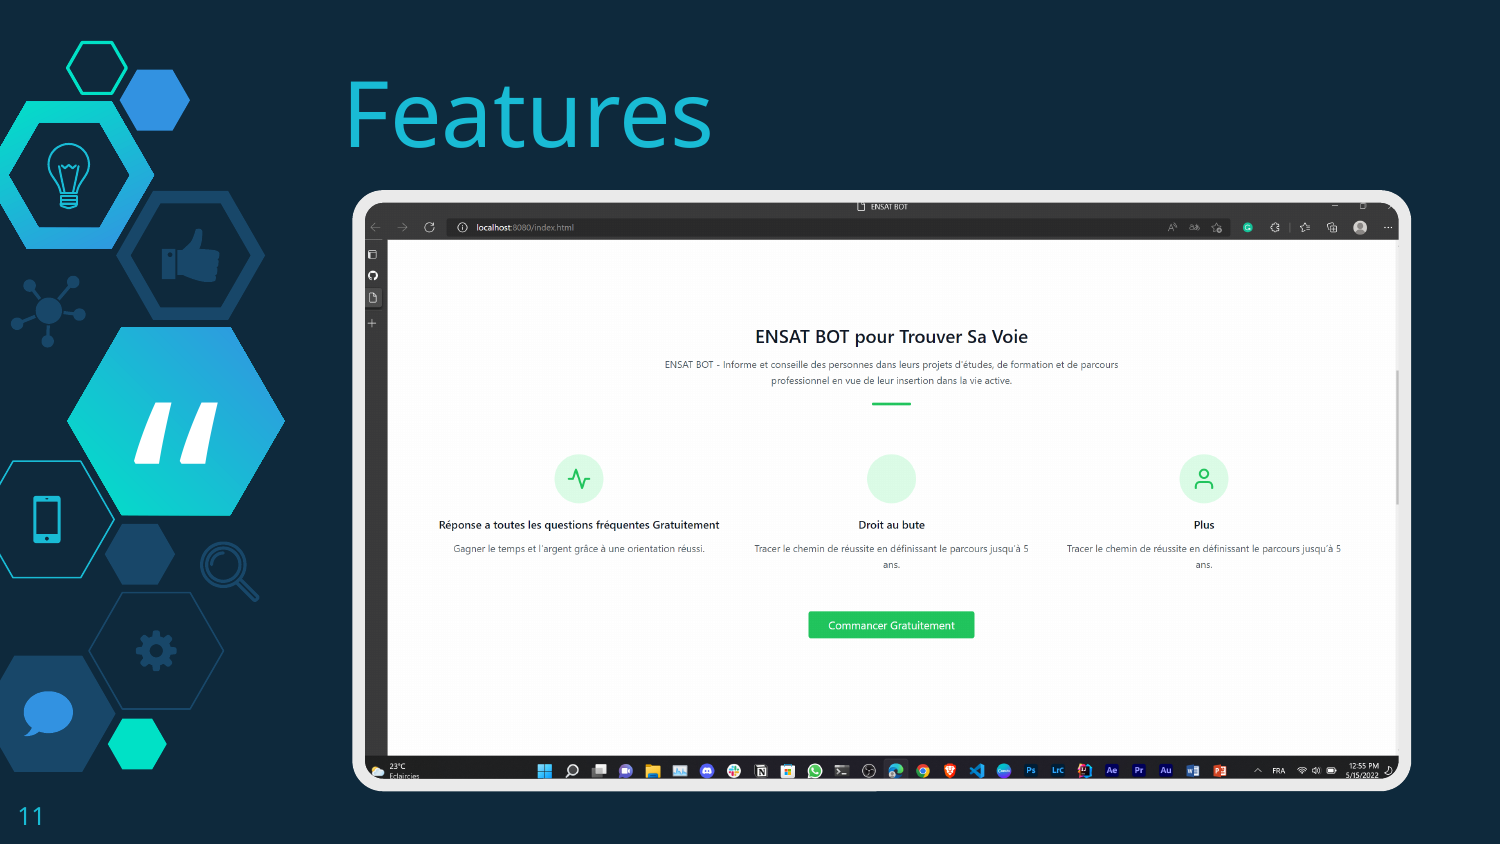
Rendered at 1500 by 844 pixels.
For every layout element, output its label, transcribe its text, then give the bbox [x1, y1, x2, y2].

slide_number 11 [2, 785, 93, 844]
text_box Features [327, 40, 1147, 231]
picture [358, 196, 1406, 786]
